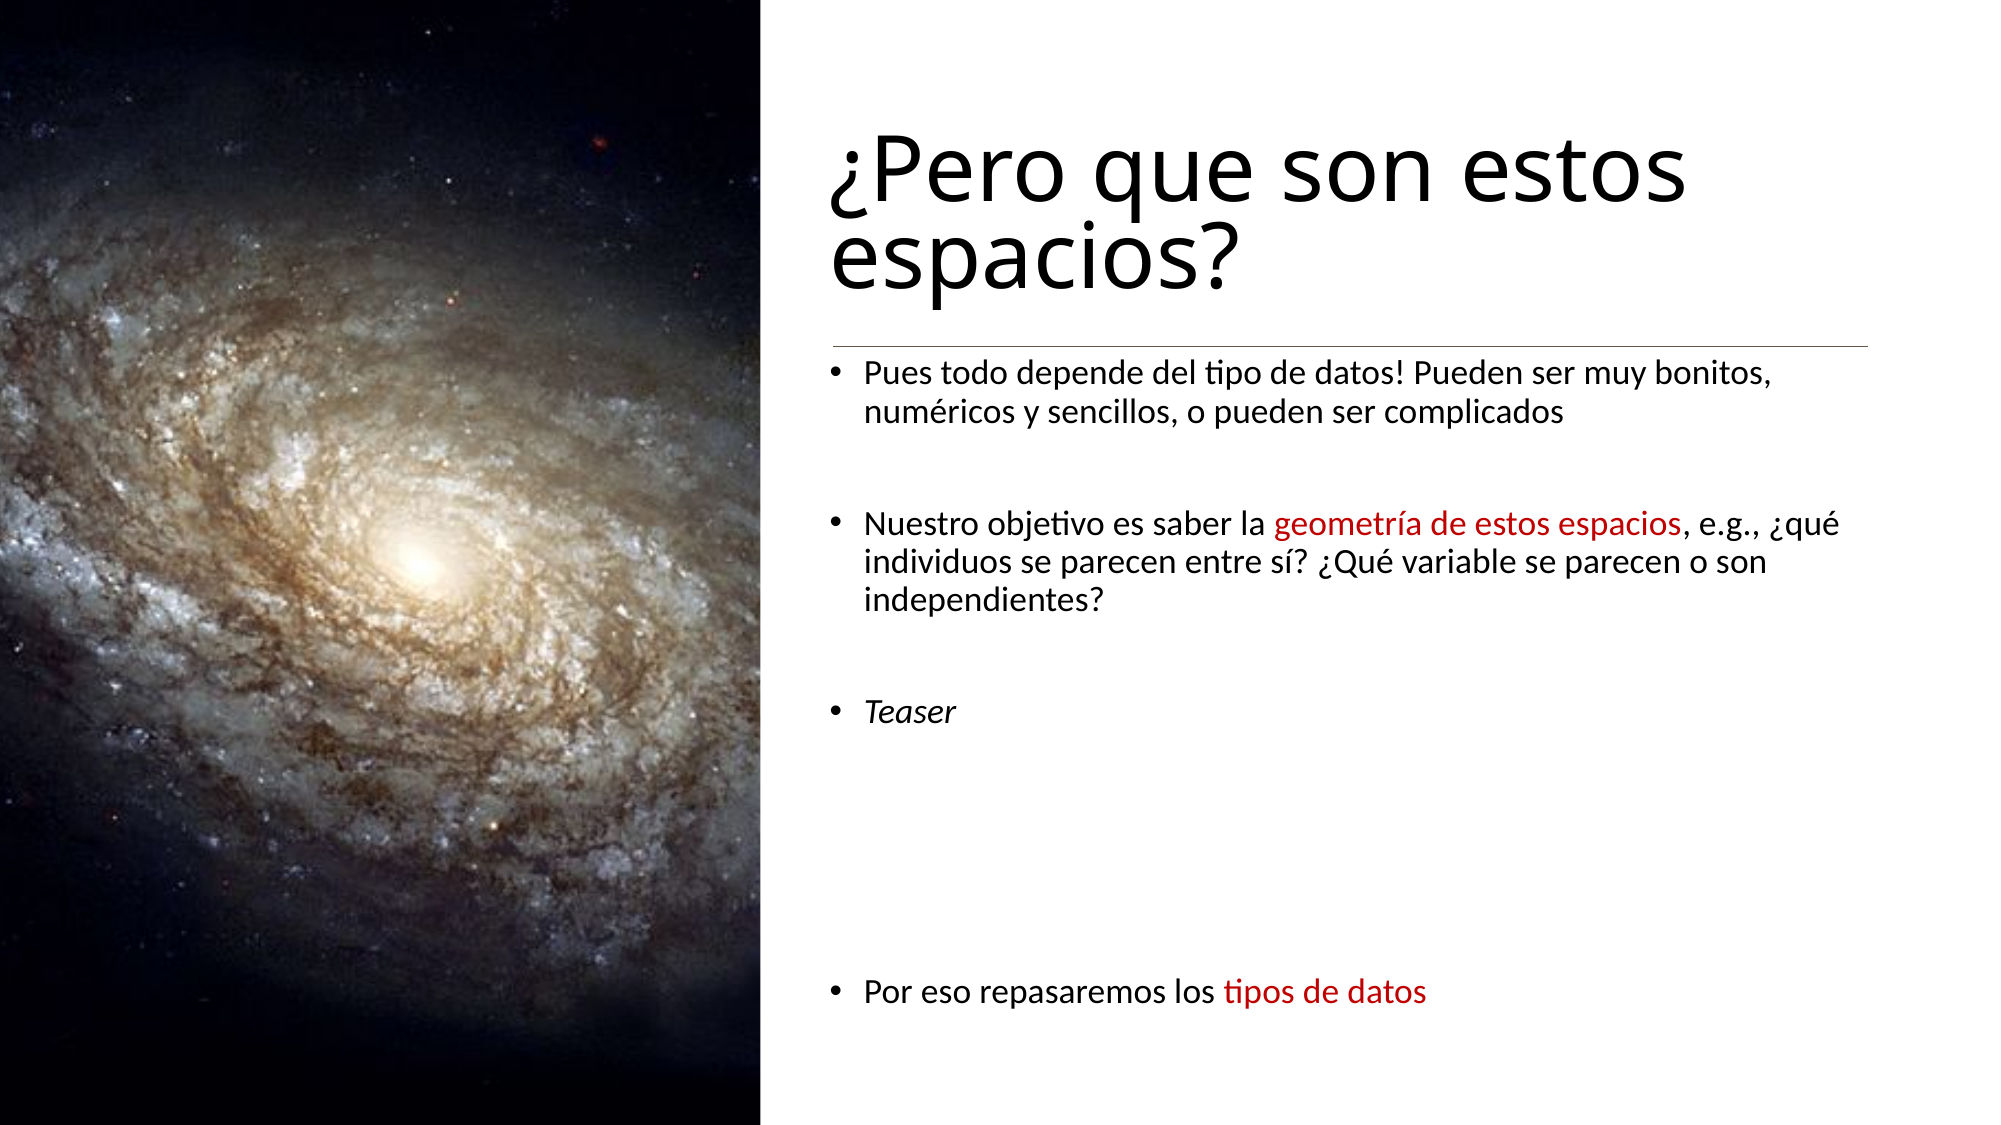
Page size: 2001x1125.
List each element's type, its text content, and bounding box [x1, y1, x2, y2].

title ¿Pero que son estos espacios? [814, 103, 1895, 315]
list Pues todo depende del tipo de datos! Pueden ser muy bonitos, numéricos y sencillos, o pueden ser complicados Nuestro objetivo es saber la geometría de estos espacios, e.g., ¿qué individuos se parecen entre sí? ¿Qué variable se parecen o son independientes? Teaser Por eso repasaremos los tipos de datos [814, 346, 1895, 1021]
picture [0, 0, 761, 1125]
